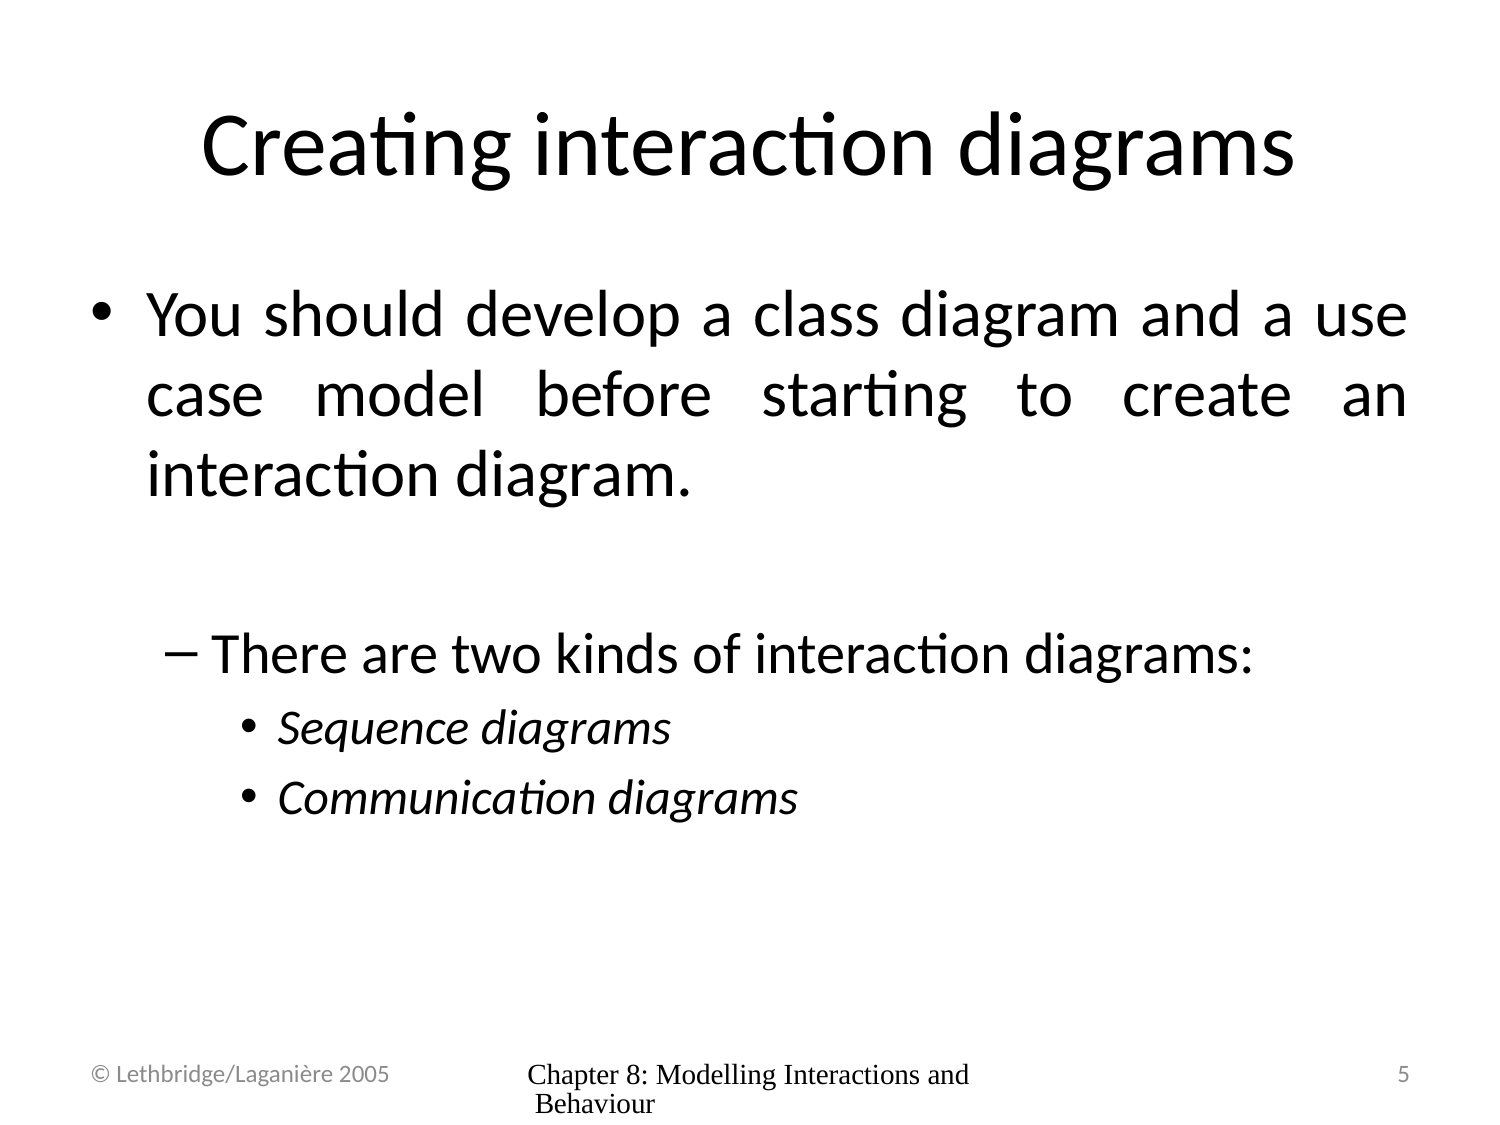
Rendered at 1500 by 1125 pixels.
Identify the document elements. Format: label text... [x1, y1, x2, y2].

list You should develop a class diagram and a use case model before starting to create an interaction diagram. There are two kinds of interaction diagrams: Sequence diagrams Communication diagrams [75, 262, 1425, 1005]
slide_number 5 [1074, 1042, 1425, 1103]
footer Chapter 8: Modelling Interactions and Behaviour [512, 1042, 988, 1103]
title Creating interaction diagrams [75, 45, 1425, 233]
slide_number © Lethbridge/Laganière 2005 [75, 1042, 425, 1103]
